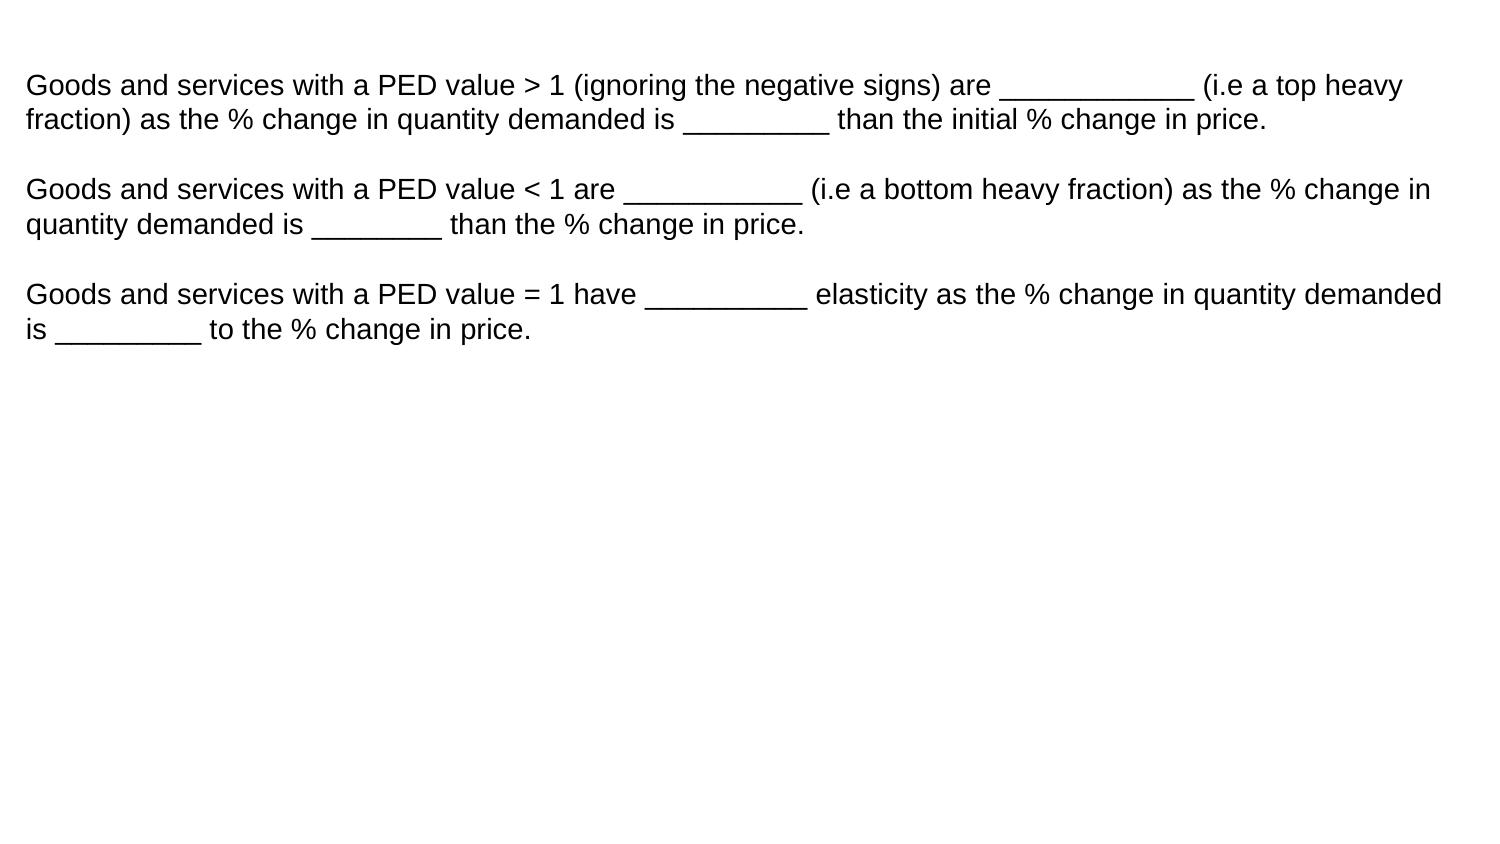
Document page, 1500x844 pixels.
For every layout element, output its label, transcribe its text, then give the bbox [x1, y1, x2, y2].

text_box Goods and services with a PED value > 1 (ignoring the negative signs) are ____________ (i.e a top heavy fraction) as the % change in quantity demanded is _________ than the initial % change in price. Goods and services with a PED value < 1 are ___________ (i.e a bottom heavy fraction) as the % change in quantity demanded is ________ than the % change in price. Goods and services with a PED value = 1 have __________ elasticity as the % change in quantity demanded is _________ to the % change in price. [10, 50, 1489, 543]
